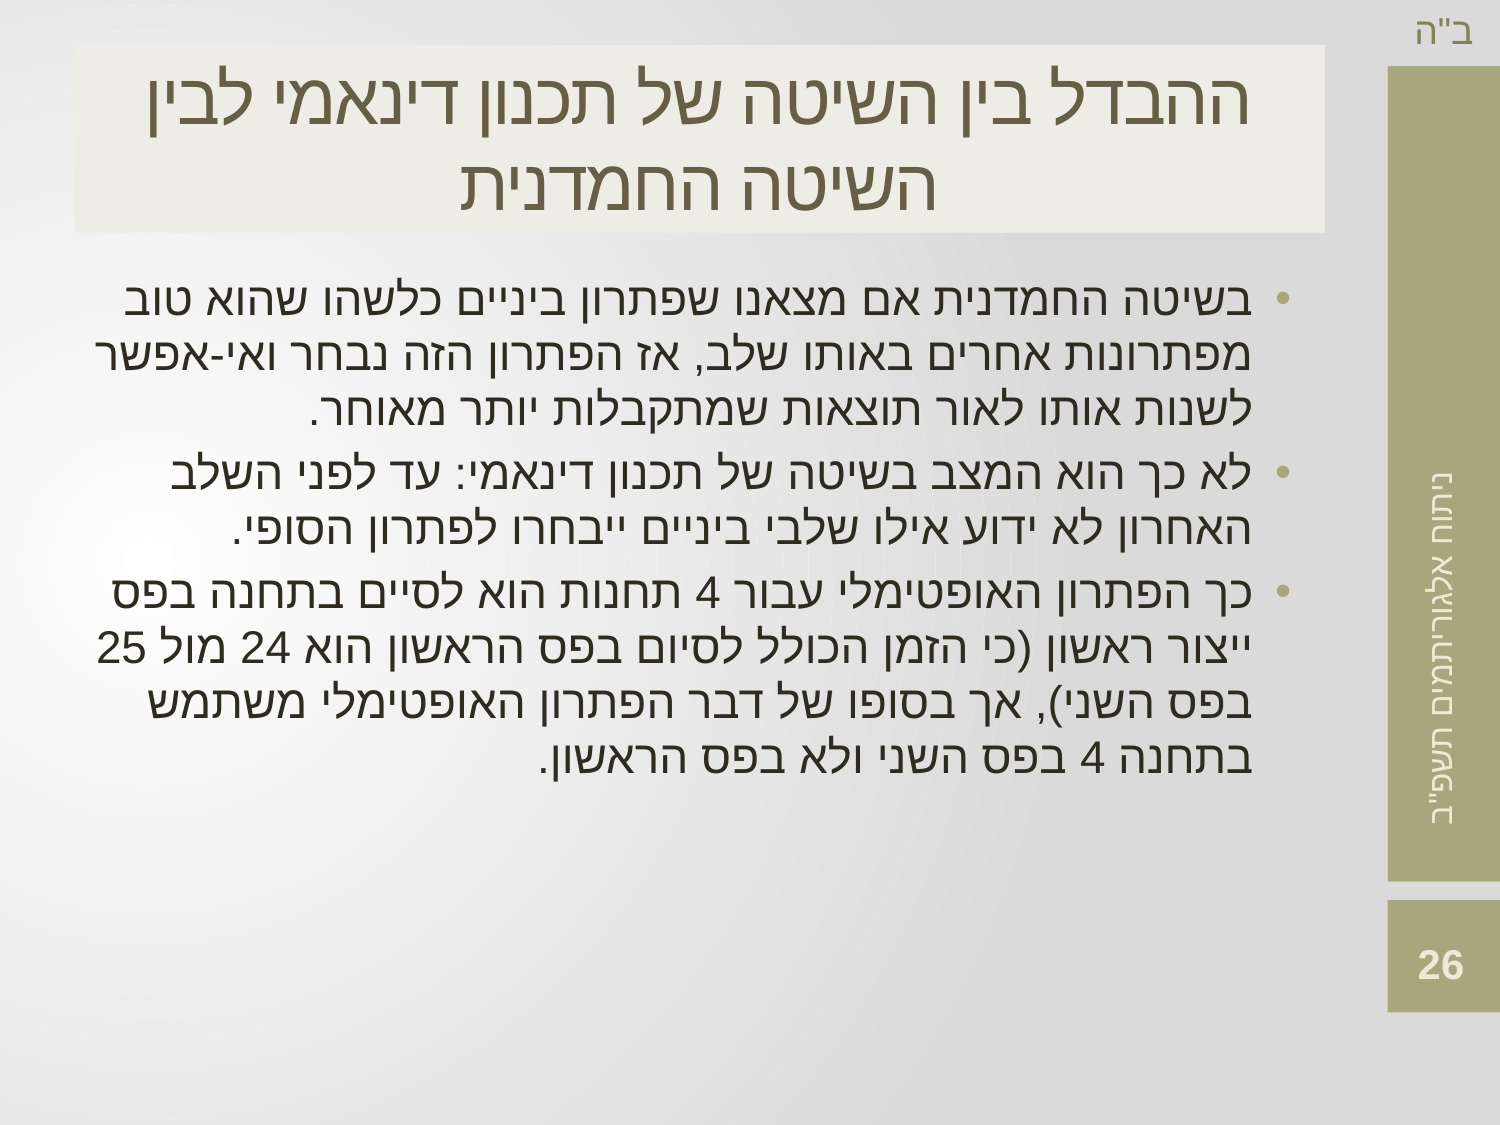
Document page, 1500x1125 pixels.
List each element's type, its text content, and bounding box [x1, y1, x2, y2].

title ההבדל בין השיטה של תכנון דינאמי לבין השיטה החמדנית [75, 45, 1325, 233]
list בשיטה החמדנית אם מצאנו שפתרון ביניים כלשהו שהוא טוב מפתרונות אחרים באותו שלב, אז הפתרון הזה נבחר ואי-אפשר לשנות אותו לאור תוצאות שמתקבלות יותר מאוחר. לא כך הוא המצב בשיטה של תכנון דינאמי: עד לפני השלב האחרון לא ידוע אילו שלבי ביניים ייבחרו לפתרון הסופי. כך הפתרון האופטימלי עבור 4 תחנות הוא לסיים בתחנה בפס ייצור ראשון (כי הזמן הכולל לסיום בפס הראשון הוא 24 מול 25 בפס השני), אך בסופו של דבר הפתרון האופטימלי משתמש בתחנה 4 בפס השני ולא בפס הראשון. [75, 262, 1325, 1050]
text_box 26 [1399, 926, 1490, 992]
